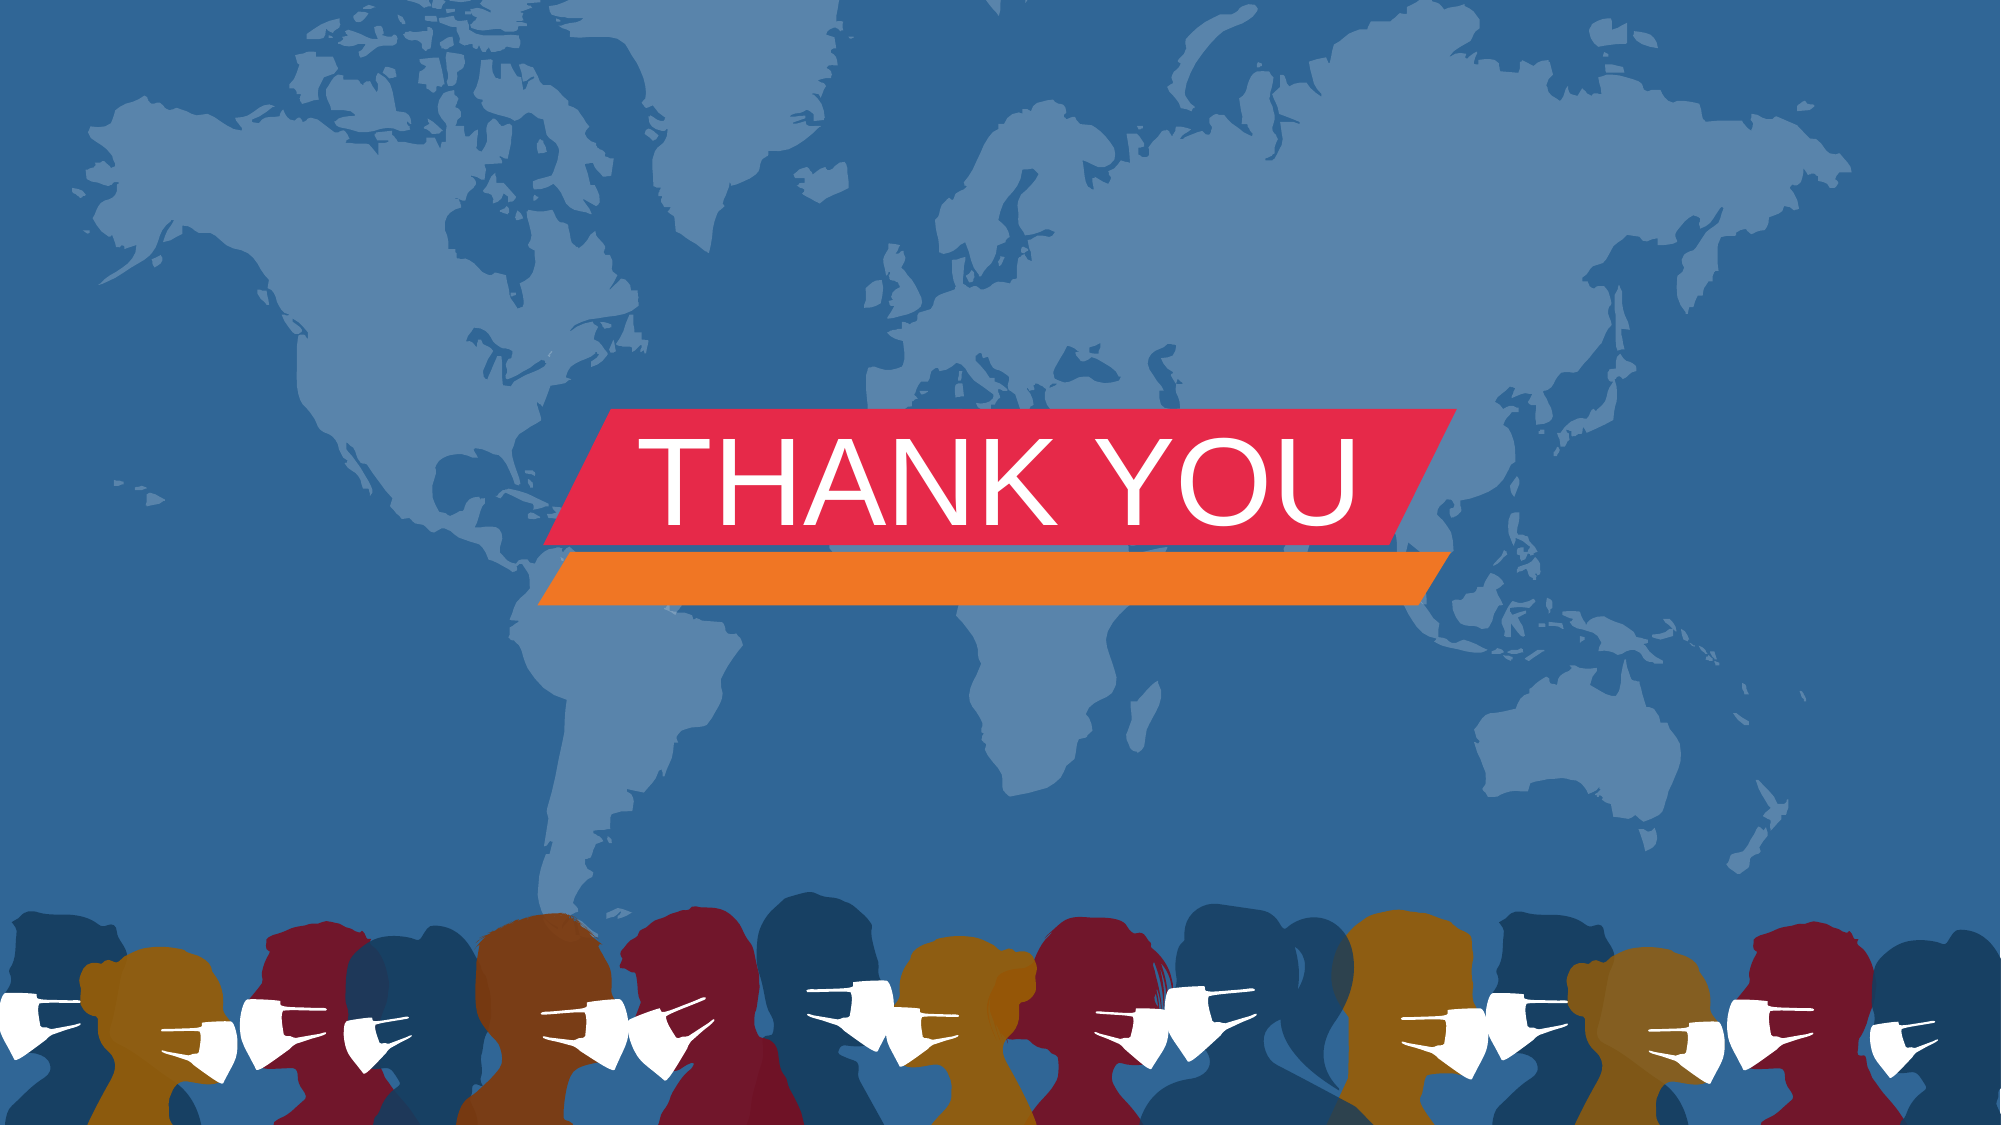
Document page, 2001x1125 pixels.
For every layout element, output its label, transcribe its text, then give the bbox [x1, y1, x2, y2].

text_box THANK YOU [0, 393, 2000, 558]
text_box [535, 558, 1449, 607]
